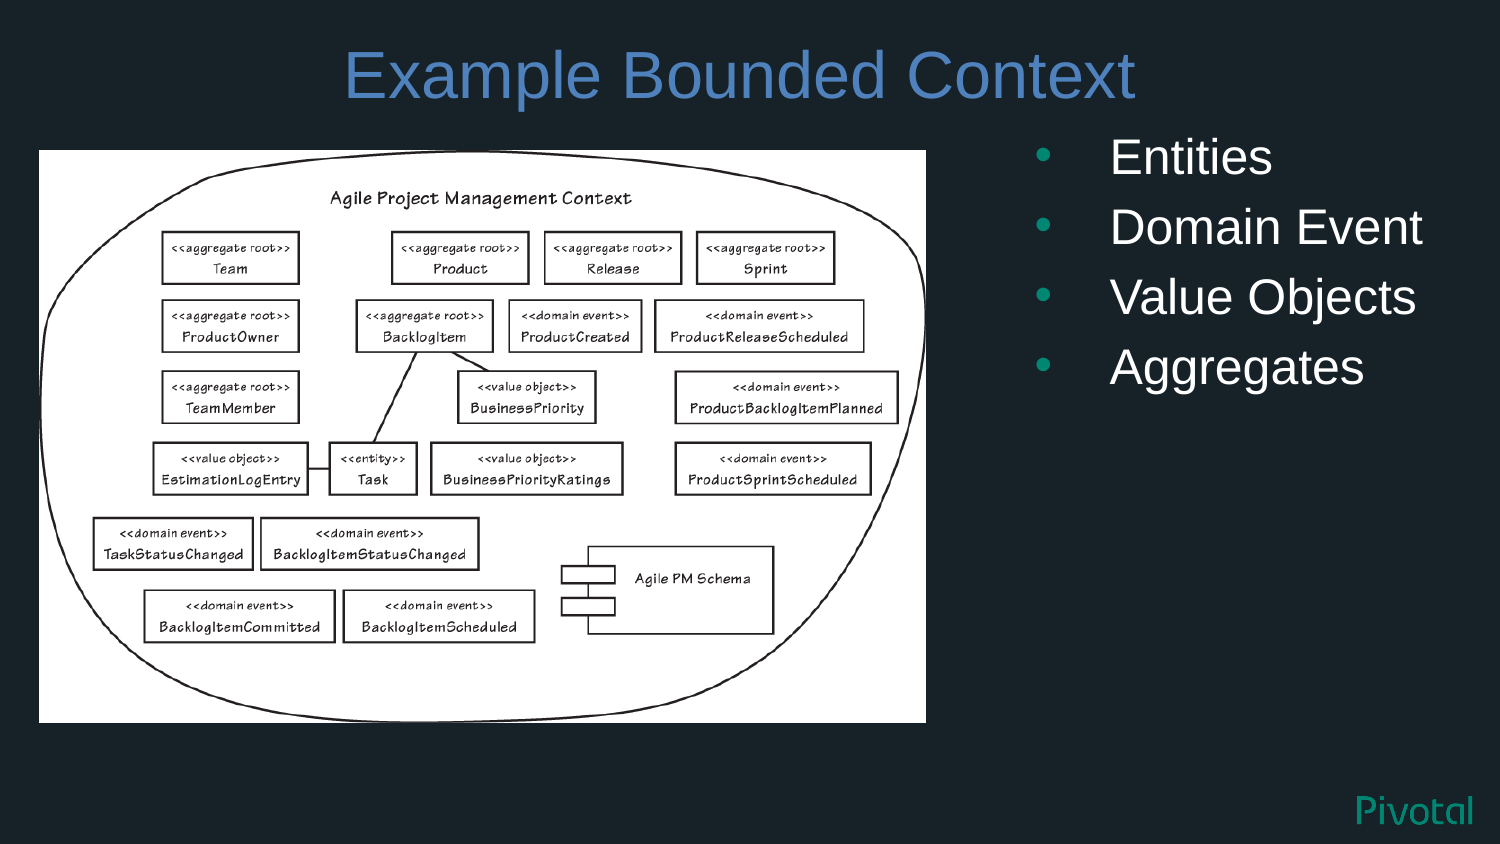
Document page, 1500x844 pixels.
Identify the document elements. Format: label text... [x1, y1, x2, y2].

title Example Bounded Context [18, 24, 1462, 103]
list Entities Domain Event Value Objects Aggregates [1019, 116, 1462, 749]
picture [1357, 796, 1478, 825]
picture [39, 149, 926, 723]
